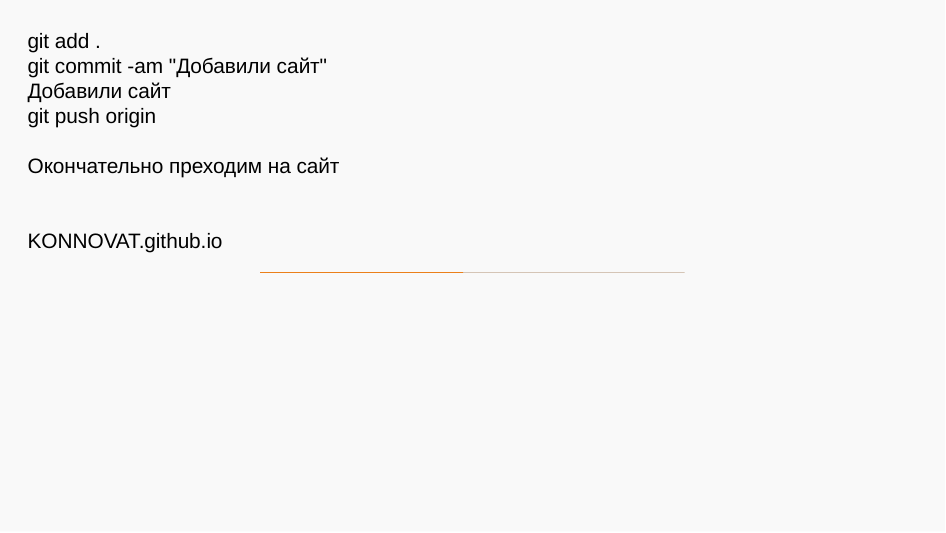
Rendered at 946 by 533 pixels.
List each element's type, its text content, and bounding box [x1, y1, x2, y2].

text_box git add . git commit -am "Добавили сайт" Добавили сайт git push origin Окончательно преходим на сайт KONNOVAT.github.io [12, 0, 946, 381]
